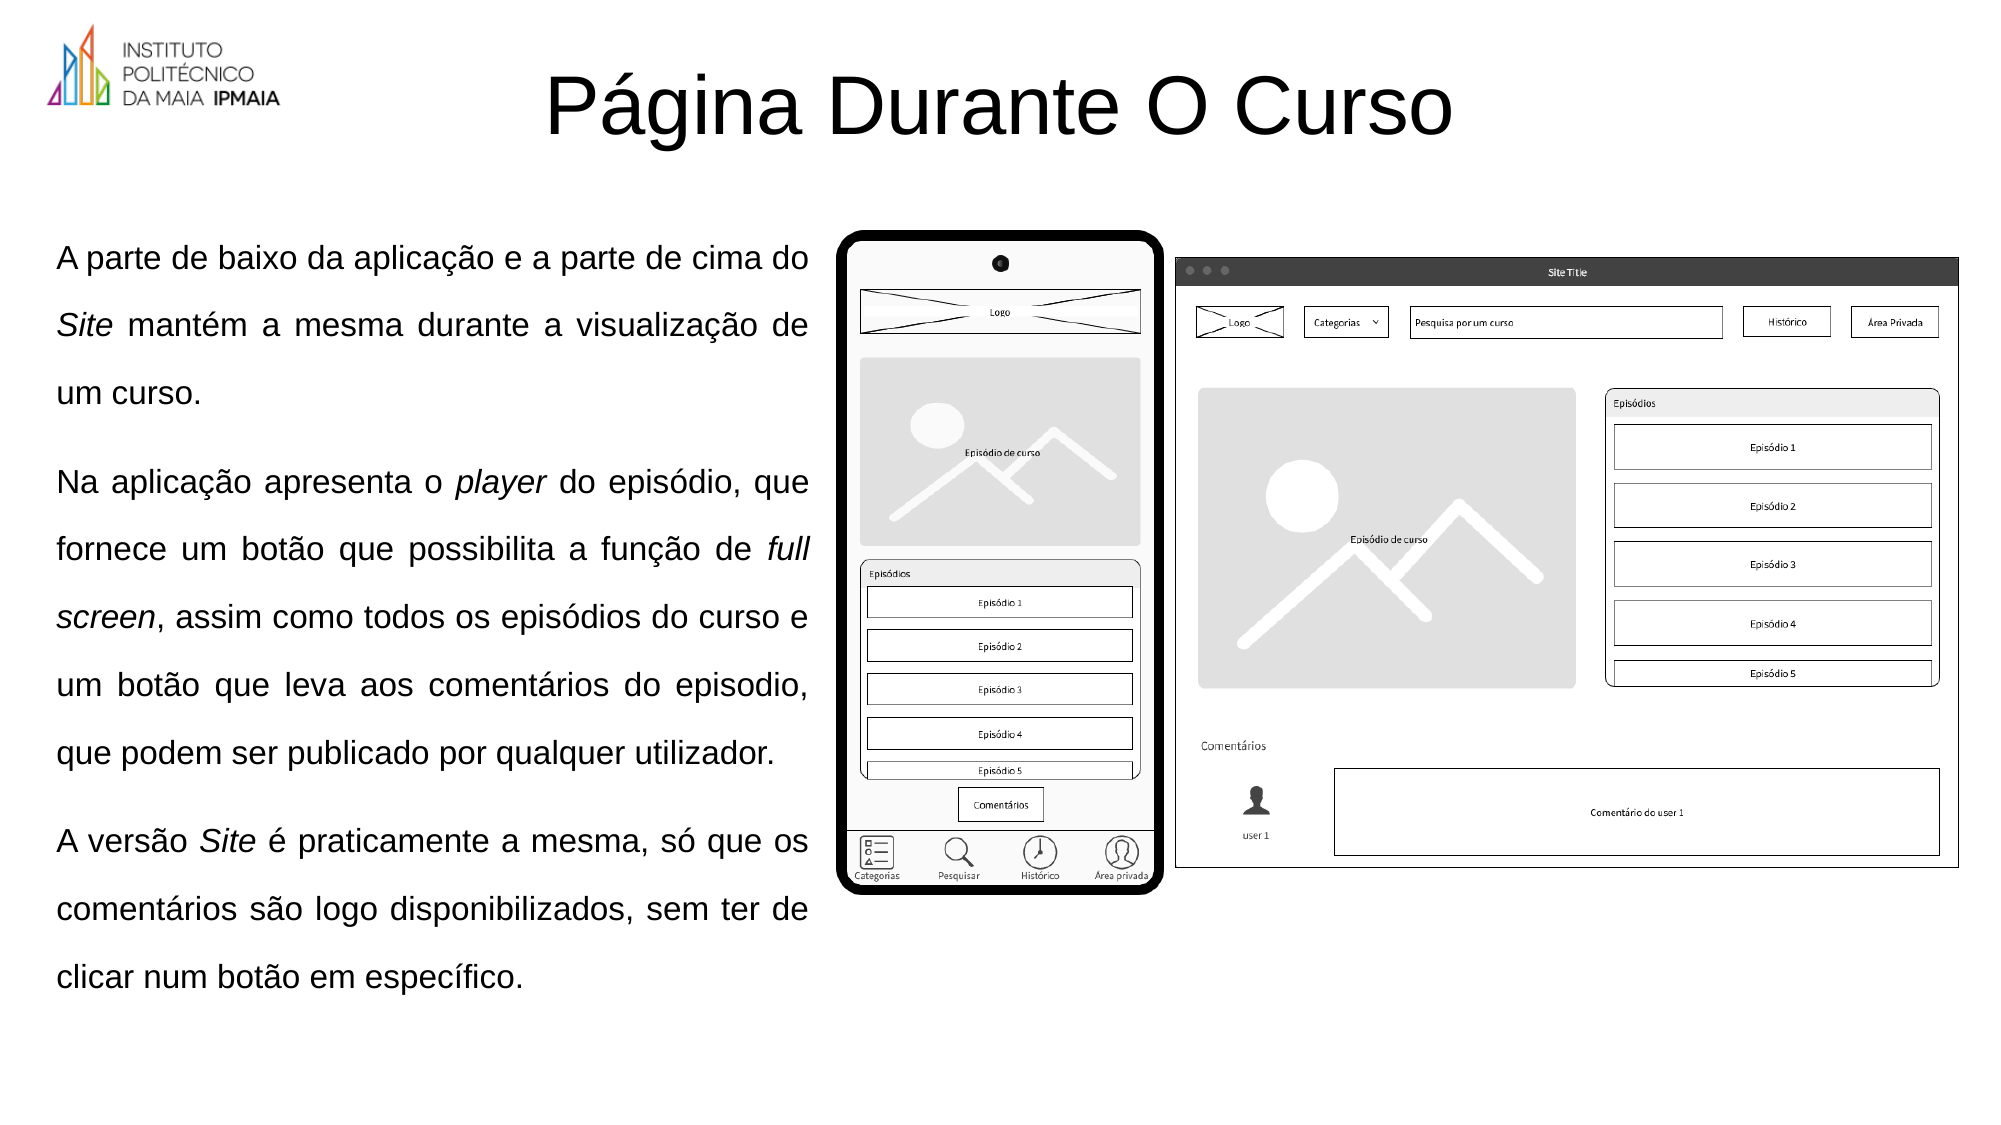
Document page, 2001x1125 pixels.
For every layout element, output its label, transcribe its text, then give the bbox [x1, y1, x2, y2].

title Página Durante O Curso [137, 15, 1863, 201]
picture [835, 230, 1164, 895]
picture [1174, 257, 1959, 868]
list A parte de baixo da aplicação e a parte de cima do Site mantém a mesma durante a visualização de um curso. Na aplicação apresenta o player do episódio, que fornece um botão que possibilita a função de full screen, assim como todos os episódios do curso e um botão que leva aos comentários do episodio, que podem ser publicado por qualquer utilizador. A versão Site é praticamente a mesma, só que os comentários são logo disponibilizados, sem ter de clicar num botão em específico. [41, 200, 825, 1014]
picture [41, 15, 286, 114]
